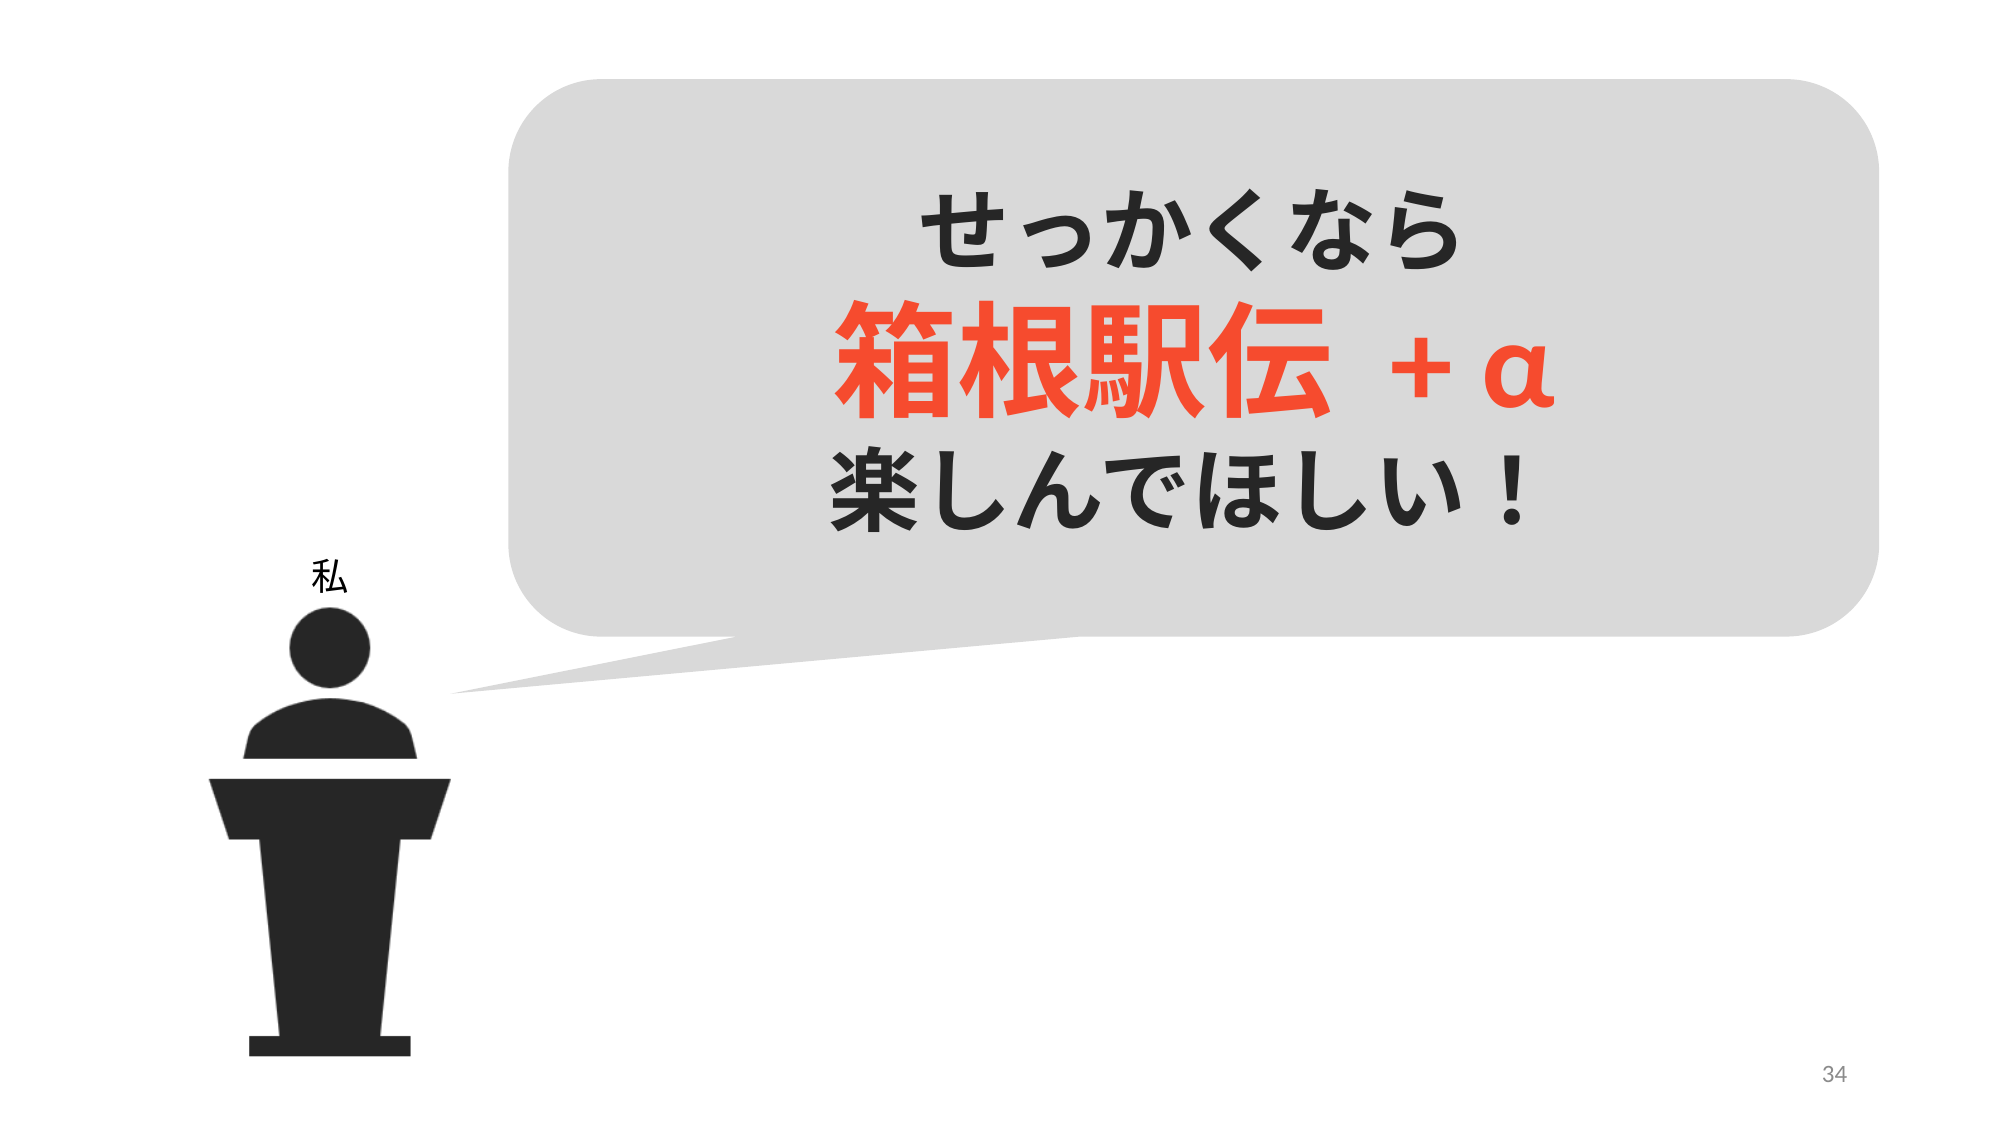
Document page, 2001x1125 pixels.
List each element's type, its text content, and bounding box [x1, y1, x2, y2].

text_box 私 [208, 545, 452, 590]
picture [88, 590, 572, 1074]
slide_number 34 [1412, 1042, 1863, 1103]
text_box せっかくなら 箱根駅伝 + α 楽しんでほしい！ [507, 78, 1881, 684]
